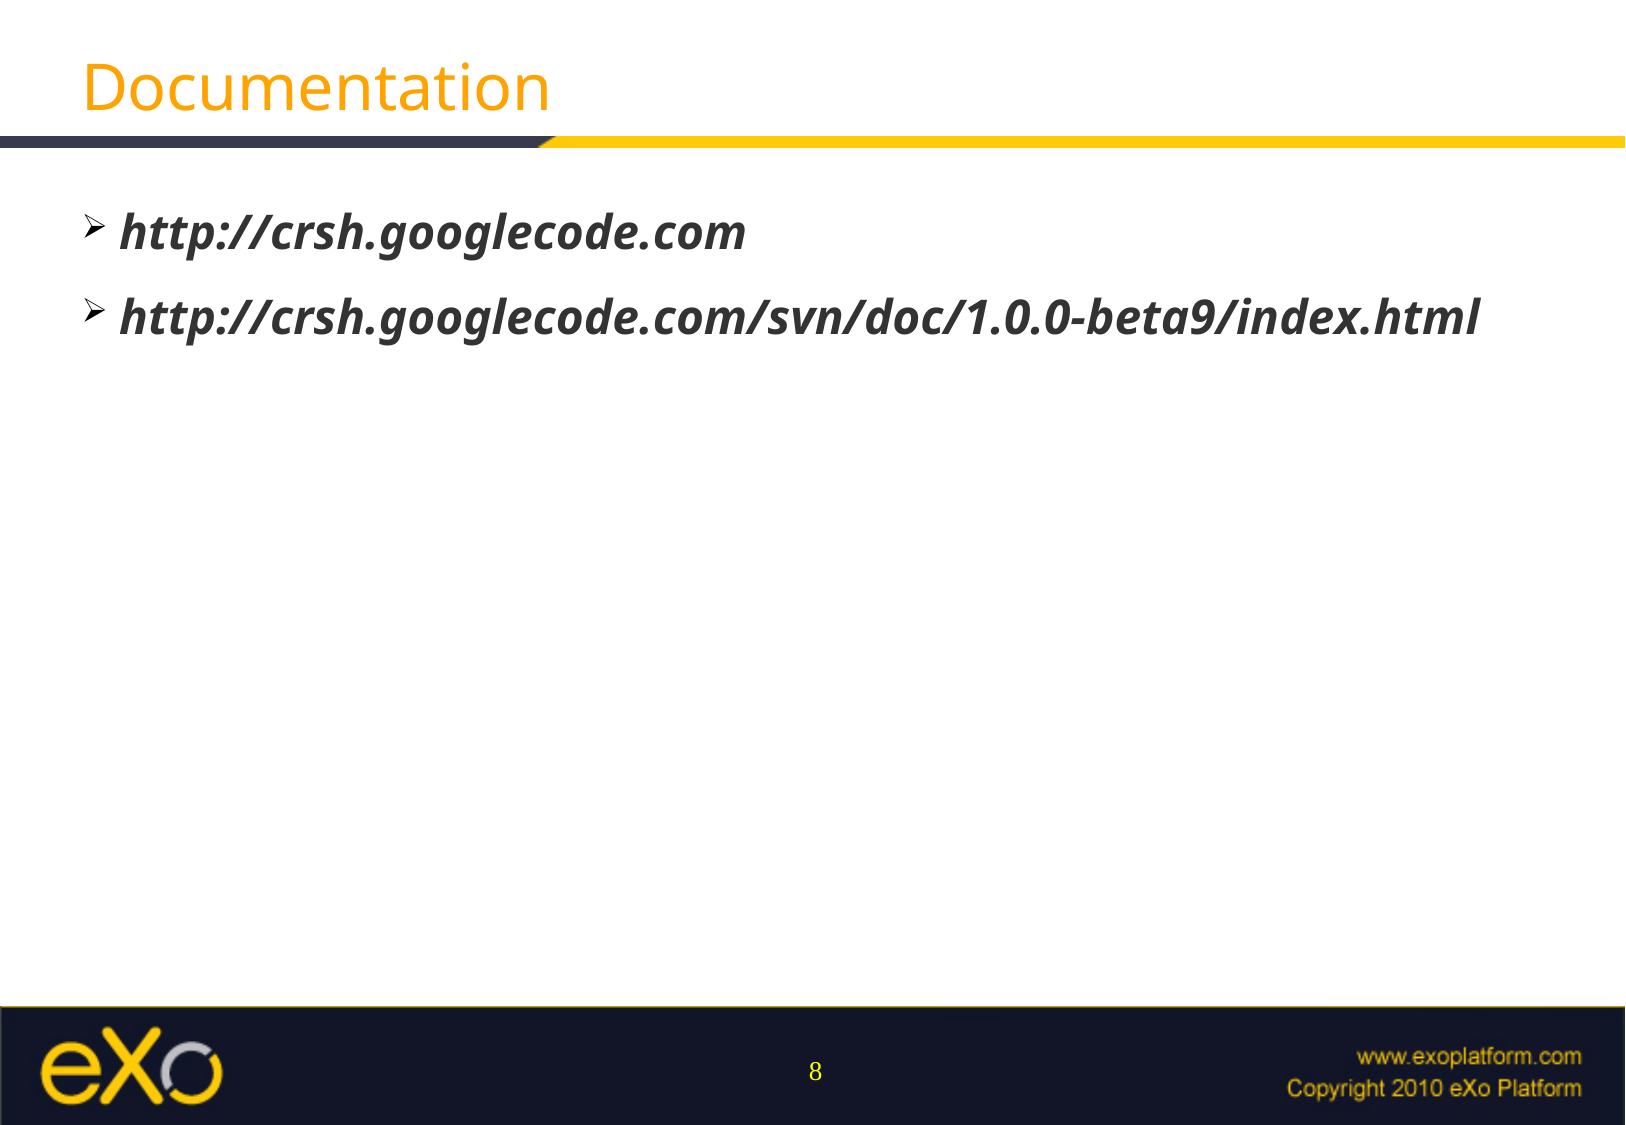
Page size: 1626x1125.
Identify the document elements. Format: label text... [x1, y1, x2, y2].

list http://crsh.googlecode.com http://crsh.googlecode.com/svn/doc/1.0.0-beta9/index.html [80, 201, 1543, 926]
picture [0, 1006, 1625, 1125]
picture [0, 136, 1625, 148]
title Documentation [80, 38, 1543, 130]
